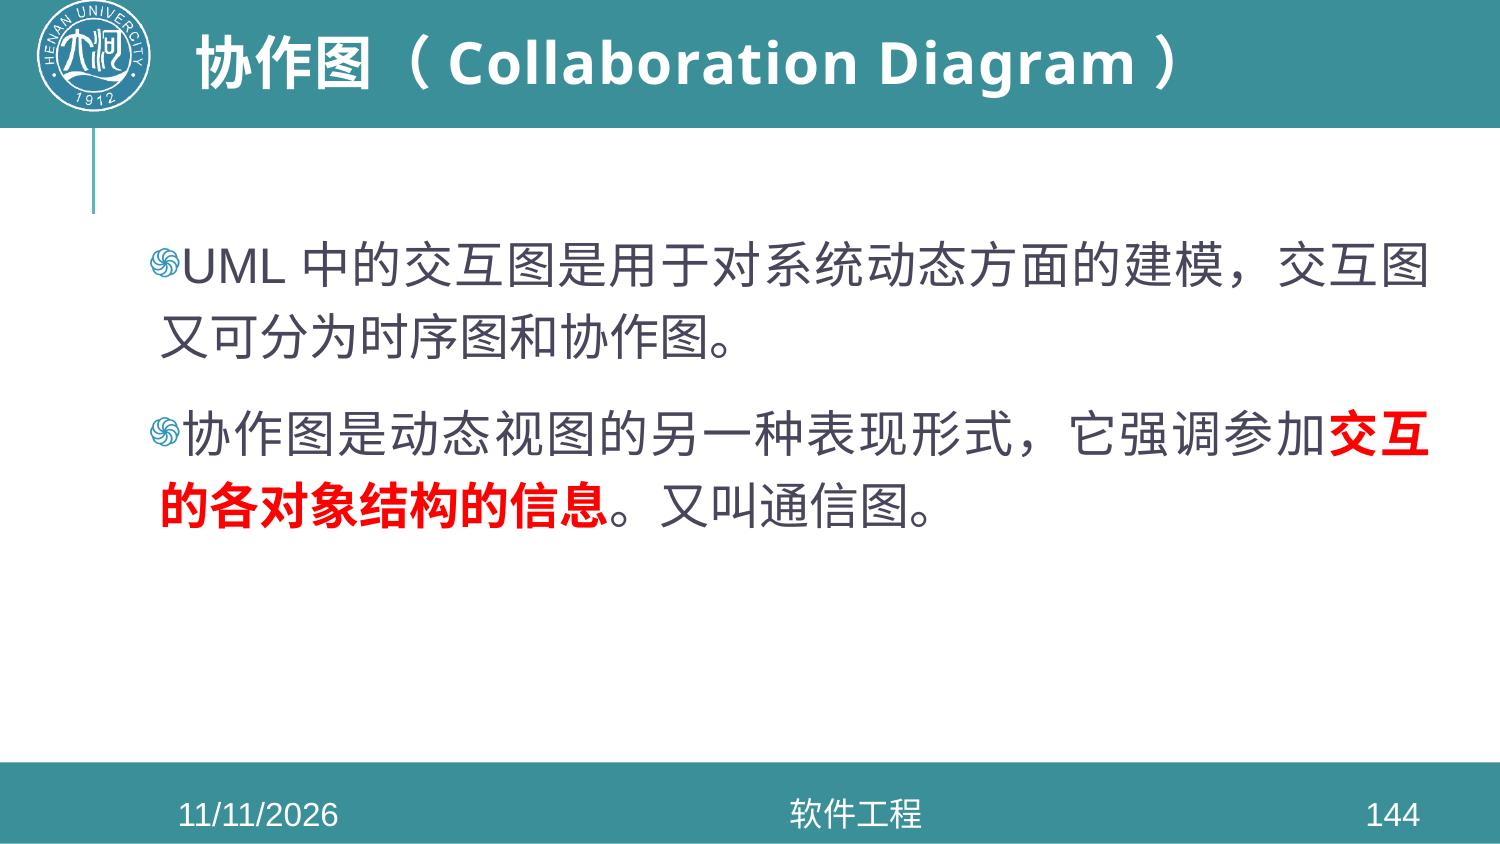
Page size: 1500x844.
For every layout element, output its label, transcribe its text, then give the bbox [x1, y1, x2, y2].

slide_number 144 [1333, 796, 1454, 830]
list UML中的交互图是用于对系统动态方面的建模，交互图又可分为时序图和协作图。 协作图是动态视图的另一种表现形式，它强调参加交互的各对象结构的信息。又叫通信图。 [141, 214, 1438, 622]
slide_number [126, 796, 391, 830]
footer 软件工程 [391, 796, 1322, 830]
title 协作图（Collaboration Diagram） [179, 0, 1454, 136]
